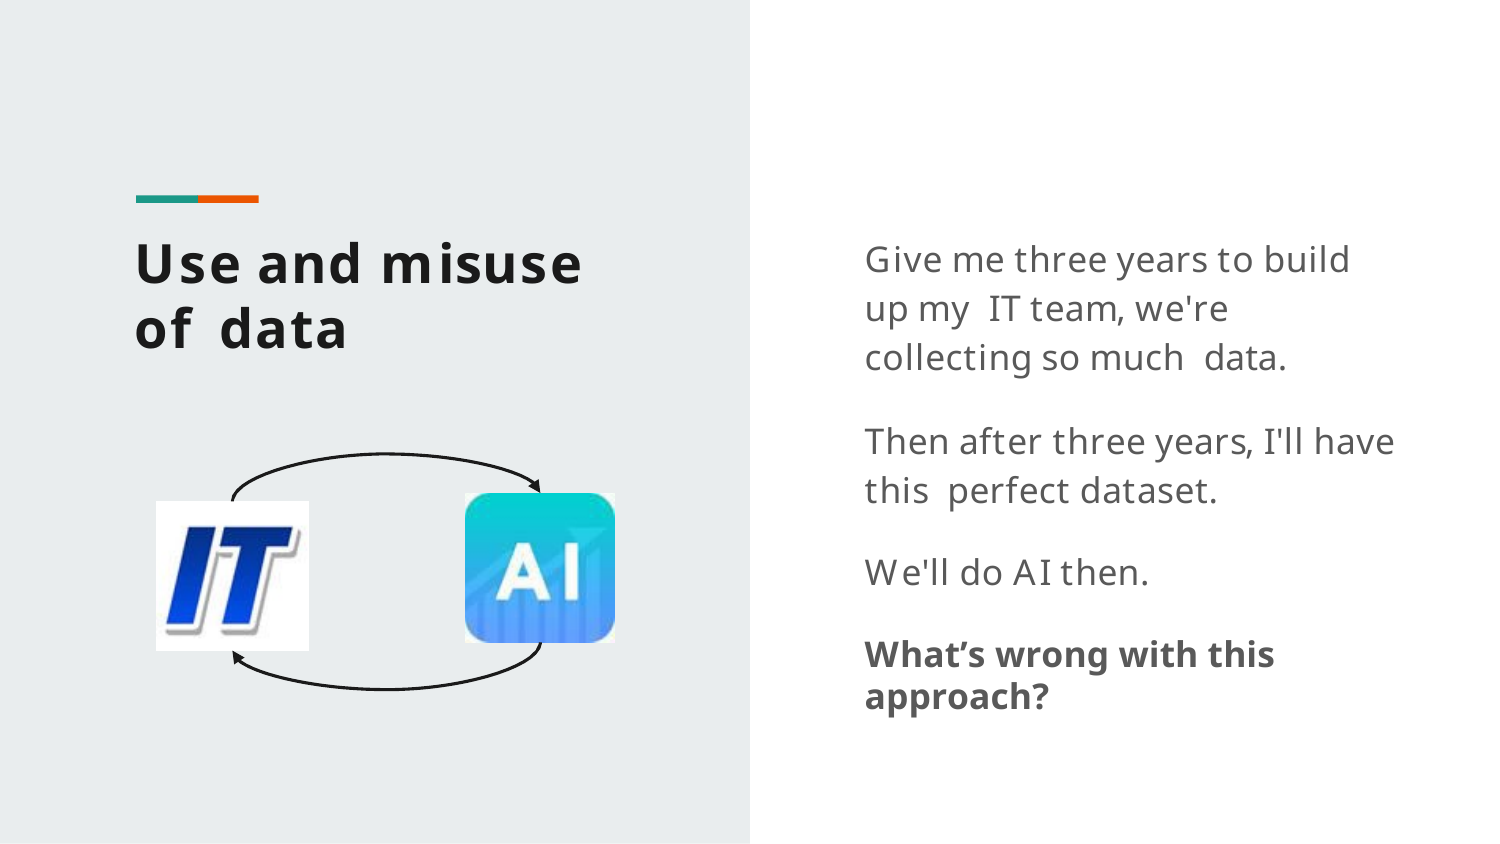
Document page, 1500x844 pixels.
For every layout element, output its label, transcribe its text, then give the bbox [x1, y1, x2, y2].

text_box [156, 452, 616, 692]
text_box Give me three years to build up my IT team, we're collecting so much data. [862, 228, 1401, 378]
text_box Then after three years, I'll have this perfect dataset. We'll do AI then. What’s wrong with this approach? [862, 411, 1409, 717]
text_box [0, 0, 751, 844]
